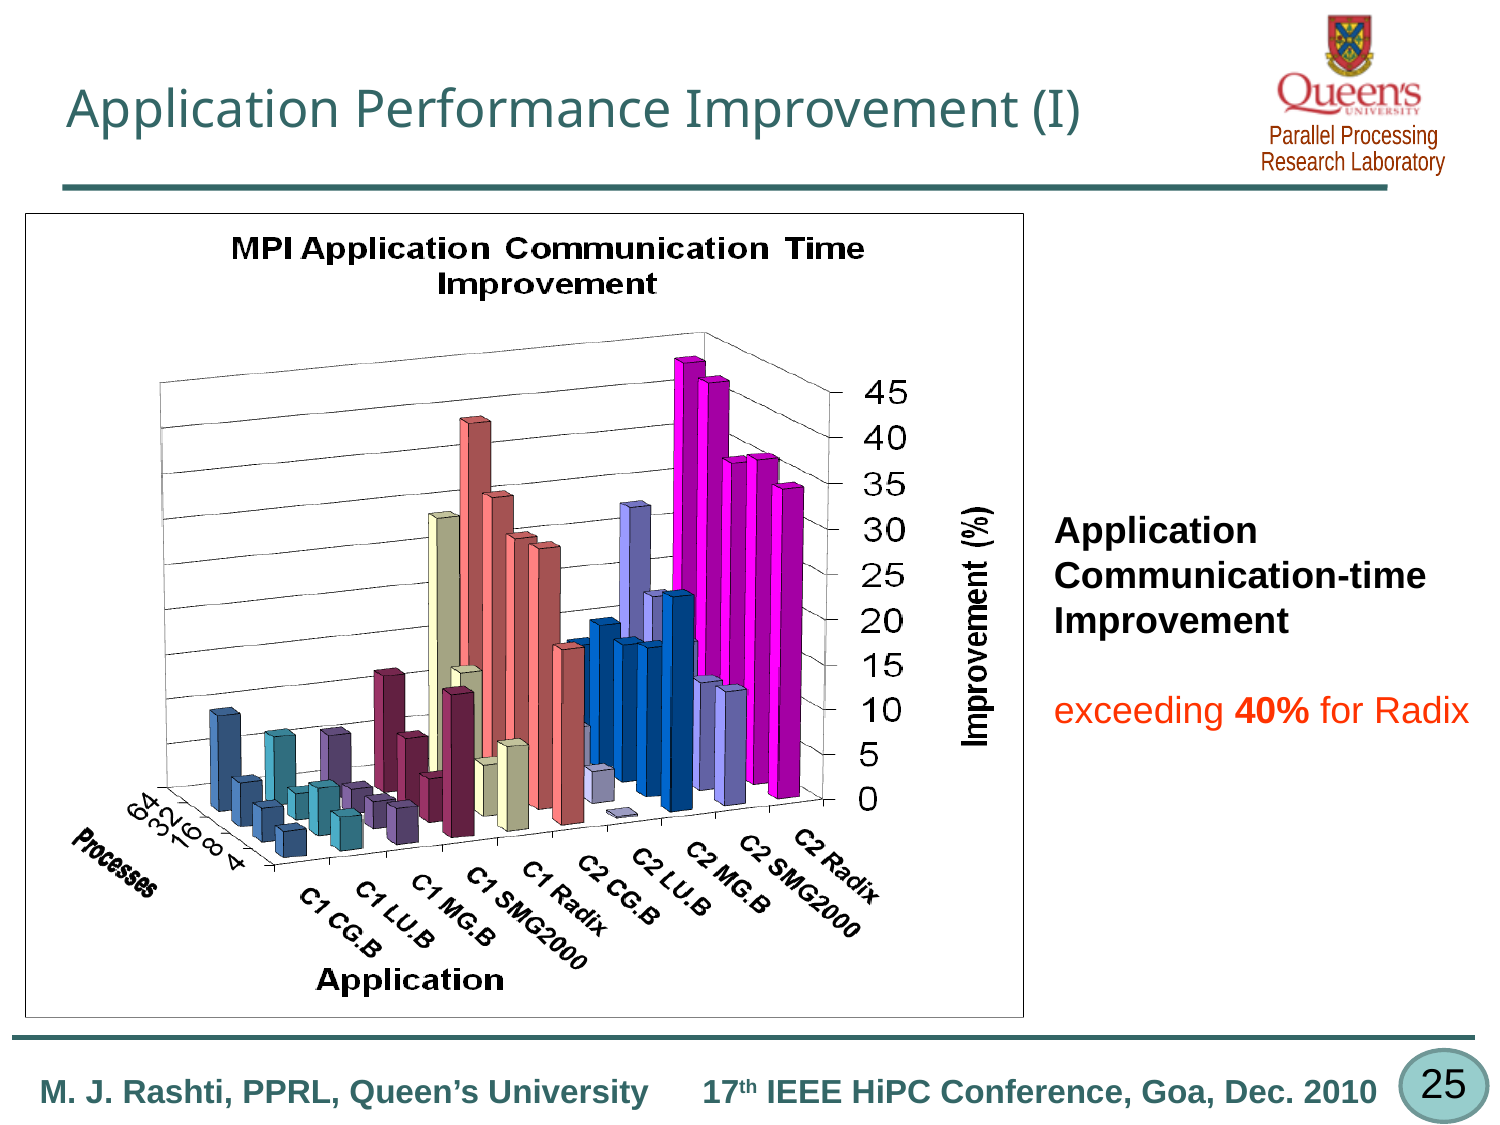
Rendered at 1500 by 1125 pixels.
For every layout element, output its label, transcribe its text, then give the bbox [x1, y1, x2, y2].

picture [24, 212, 1026, 1019]
title Application Performance Improvement (I) [24, 12, 1350, 200]
picture [1350, 12, 1424, 121]
text_box Application Communication-time Improvement exceeding 40% for Radix [1039, 498, 1485, 739]
